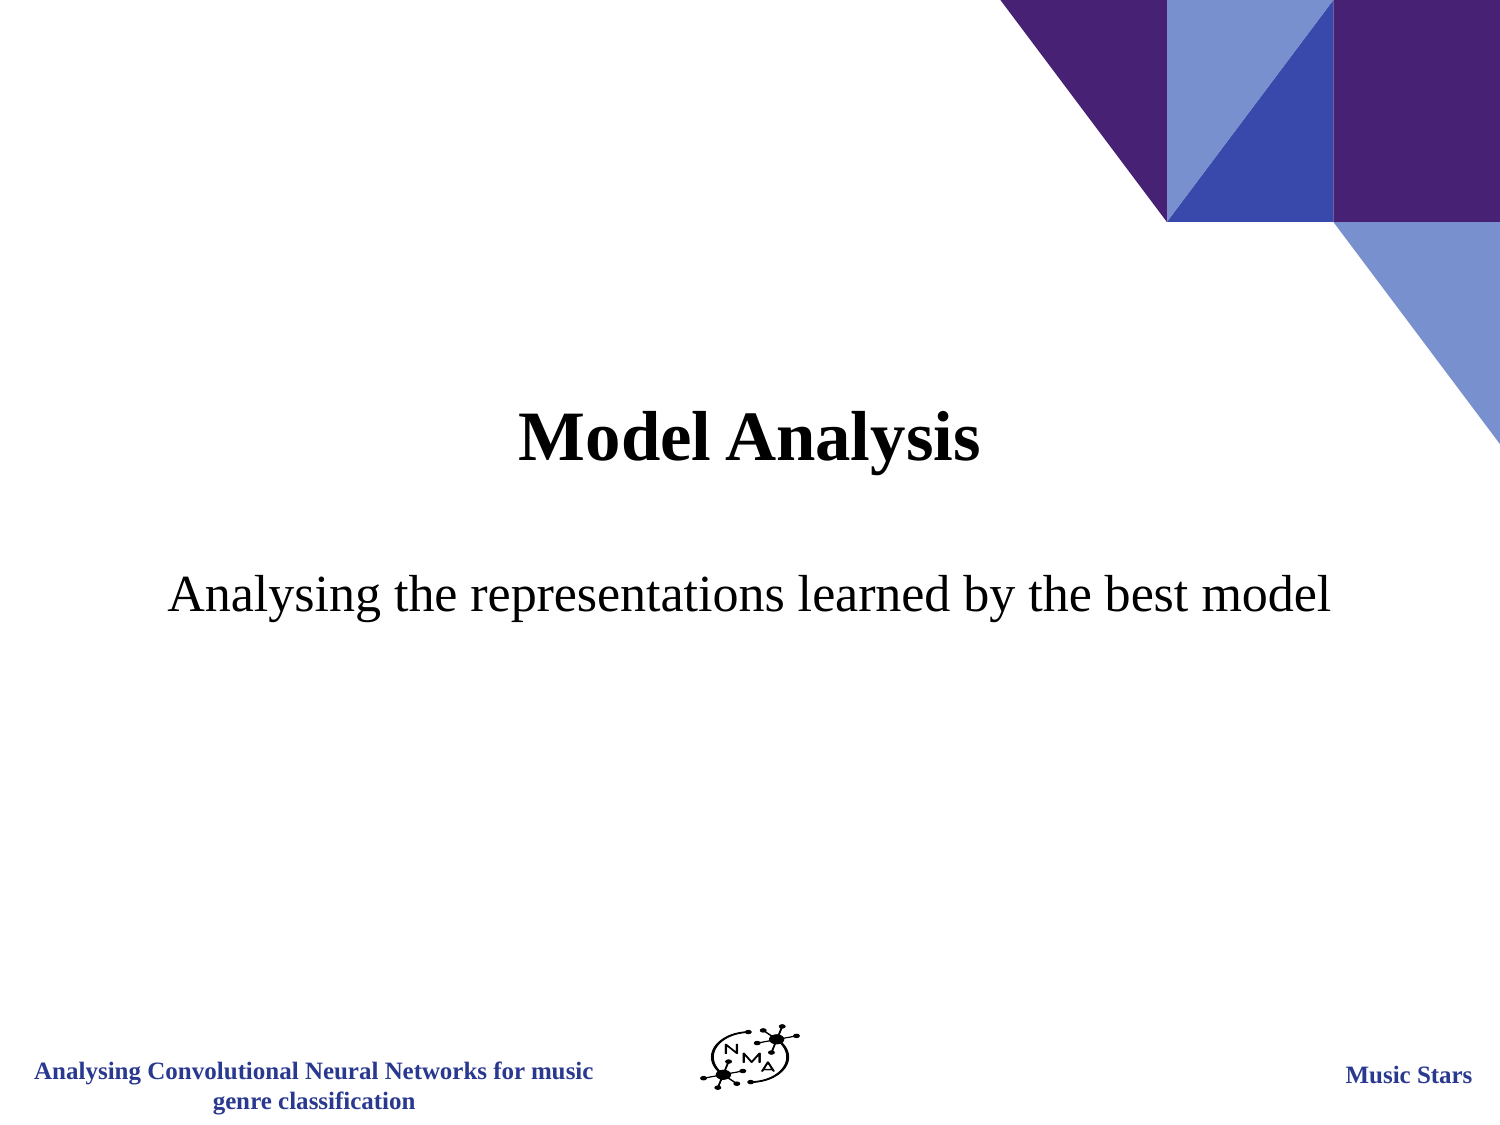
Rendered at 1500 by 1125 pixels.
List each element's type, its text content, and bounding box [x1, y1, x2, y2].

text_box Analysing Convolutional Neural Networks for music genre classification [0, 1039, 629, 1105]
picture [700, 1024, 800, 1091]
text_box Model Analysis Analysing the representations learned by the best model [120, 374, 1380, 637]
text_box Music Stars [1292, 1043, 1488, 1099]
